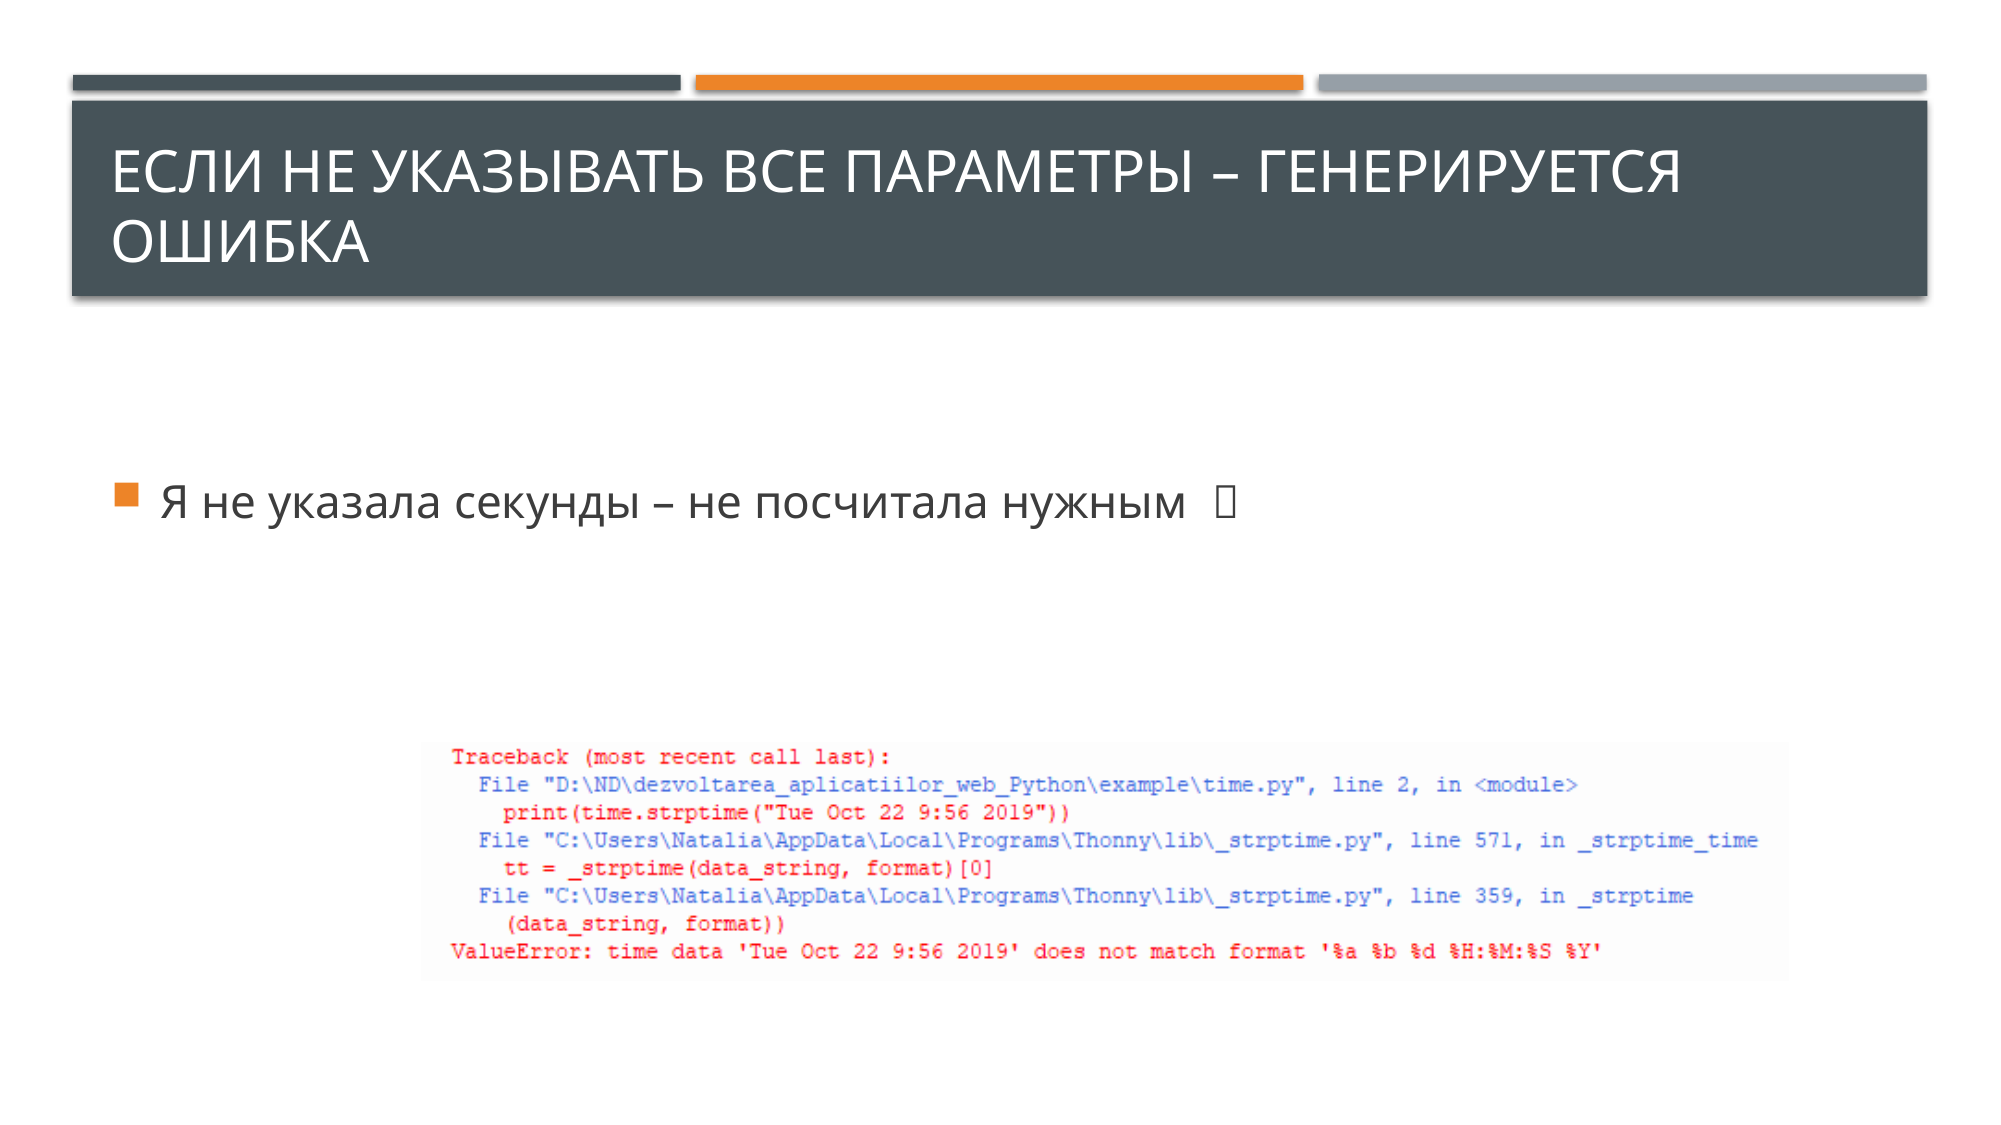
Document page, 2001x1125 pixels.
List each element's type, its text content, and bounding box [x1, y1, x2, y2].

picture [421, 741, 1790, 981]
list Я не указала секунды – не посчитала нужным  [95, 357, 1905, 709]
title Если не указывать все параметры – генерируется ошибка [95, 115, 1905, 282]
